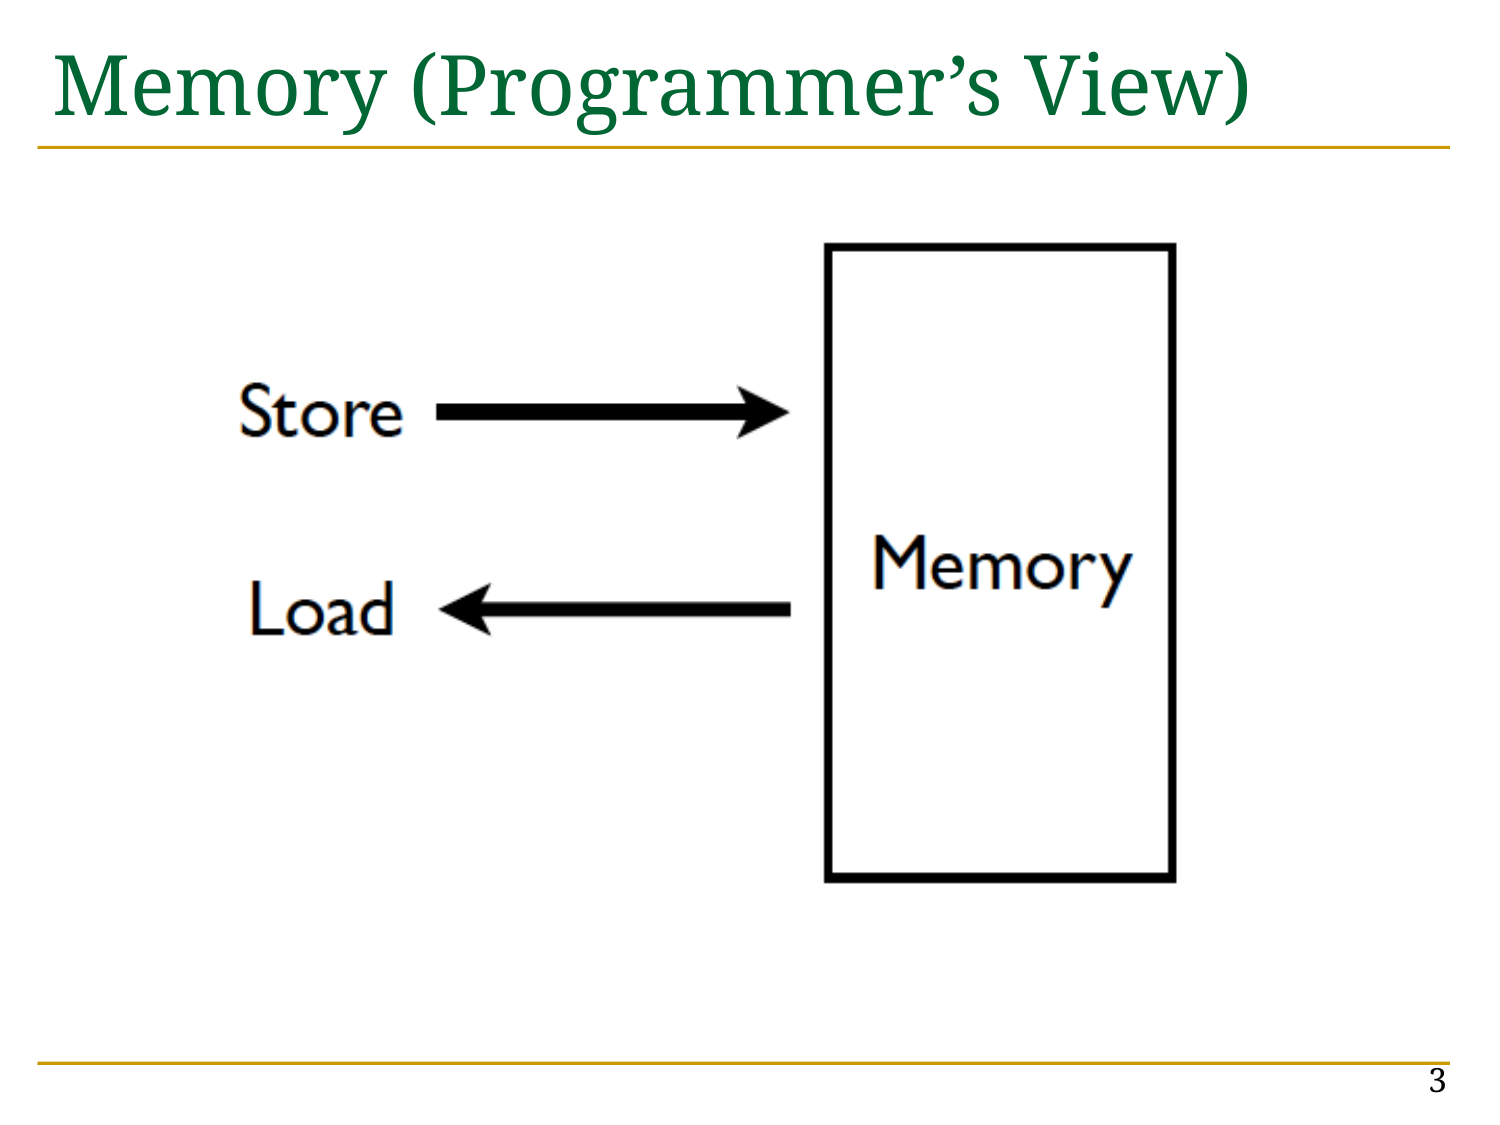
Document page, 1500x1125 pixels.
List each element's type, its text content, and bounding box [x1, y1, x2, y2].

title Memory (Programmer’s View) [37, 24, 1450, 200]
slide_number 3 [1111, 1036, 1462, 1112]
picture [172, 158, 1326, 965]
